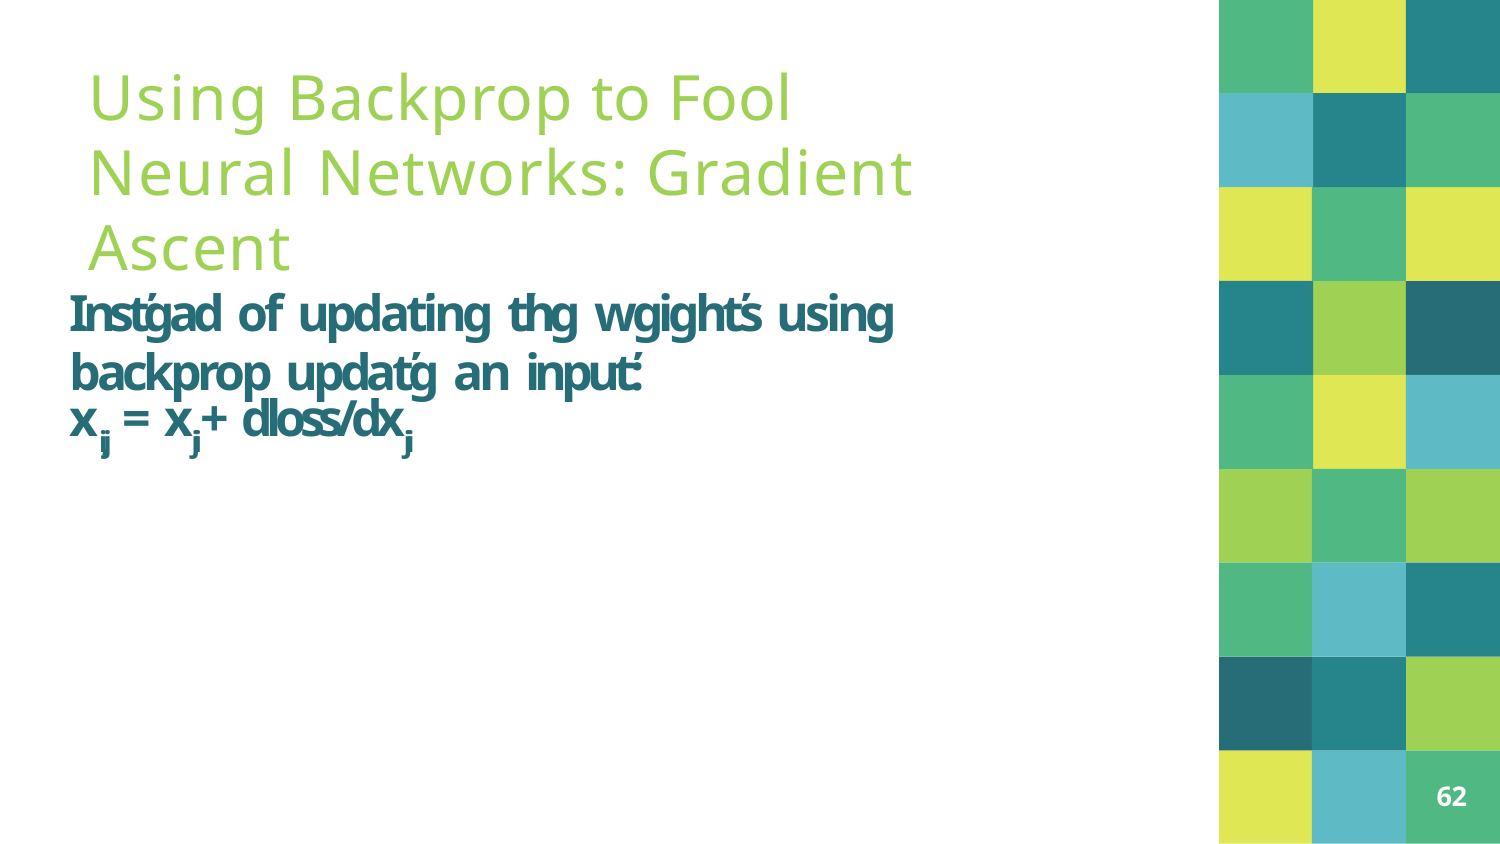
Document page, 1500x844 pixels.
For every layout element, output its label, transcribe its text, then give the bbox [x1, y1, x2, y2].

title Using Backprop to Fool Neural Networks: Gradient Ascent [86, 55, 986, 283]
slide_number 62 [1430, 777, 1478, 844]
text_box Insťgad of updaťing ťhg wgighťs using backprop updaťg an inpuť: xi,j = xi,j+ dloss/dxi,j [65, 277, 979, 458]
